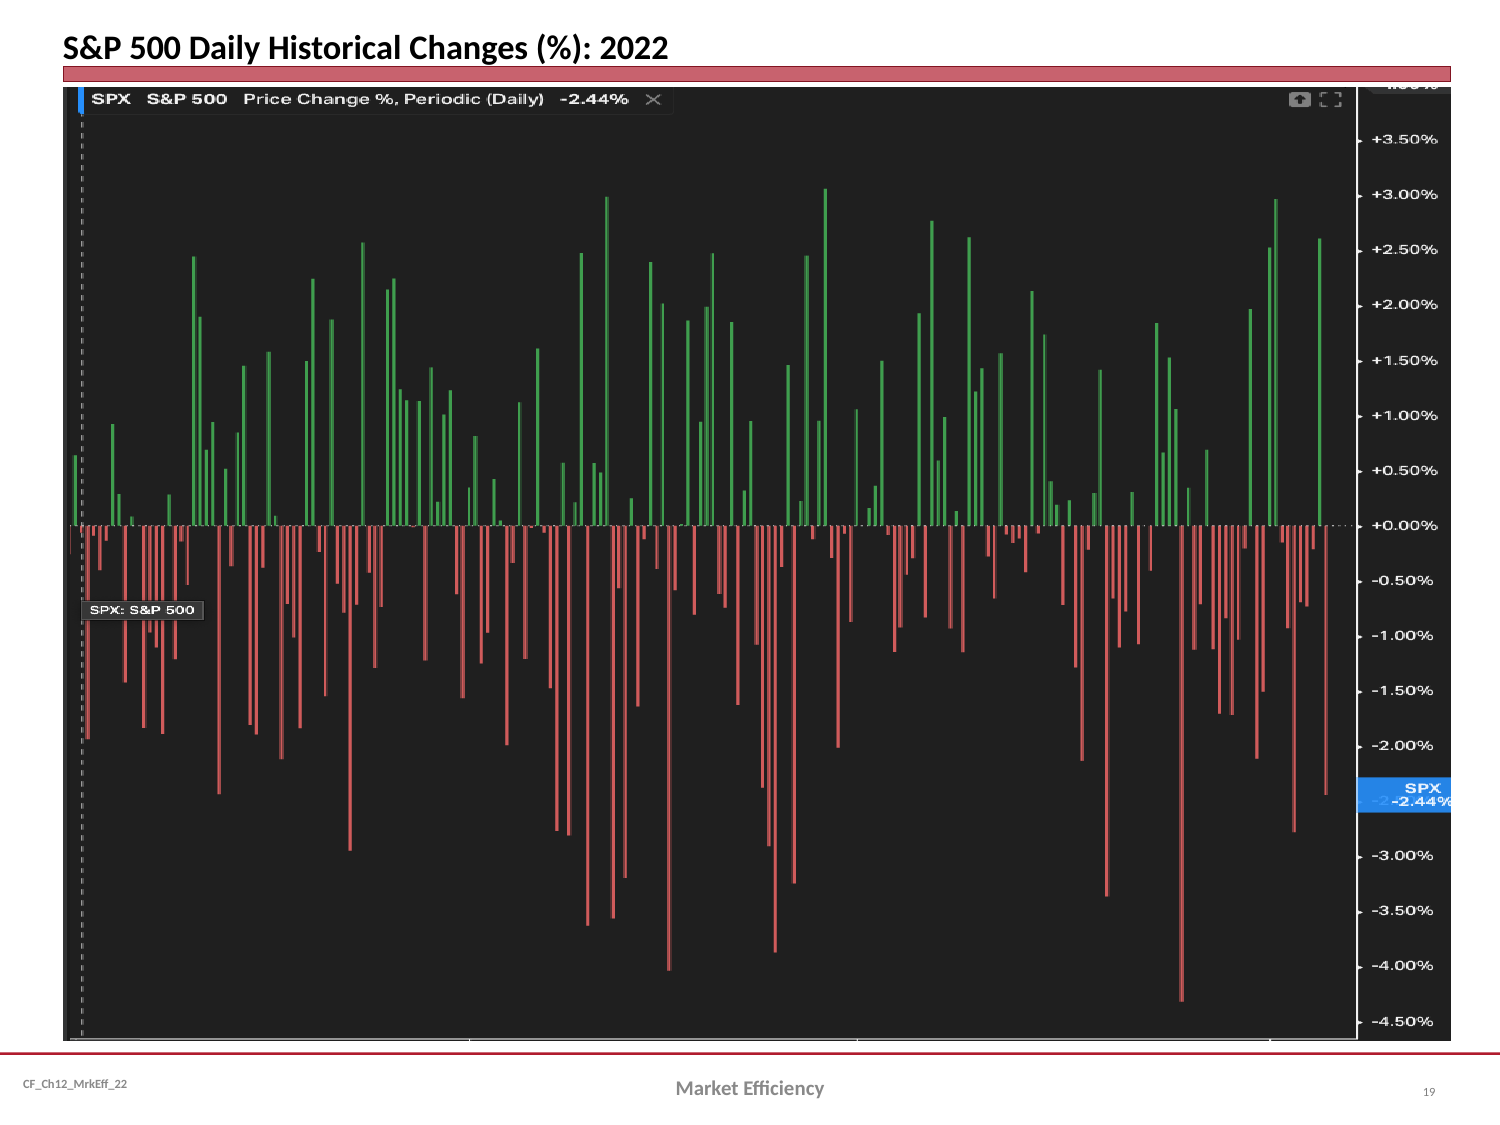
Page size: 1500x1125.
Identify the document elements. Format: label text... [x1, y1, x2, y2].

title S&P 500 Daily Historical Changes (%): 2022 [62, 6, 1451, 67]
slide_number 19 [1375, 1061, 1451, 1122]
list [62, 87, 1451, 1042]
footer Market Efficiency [512, 1056, 988, 1117]
